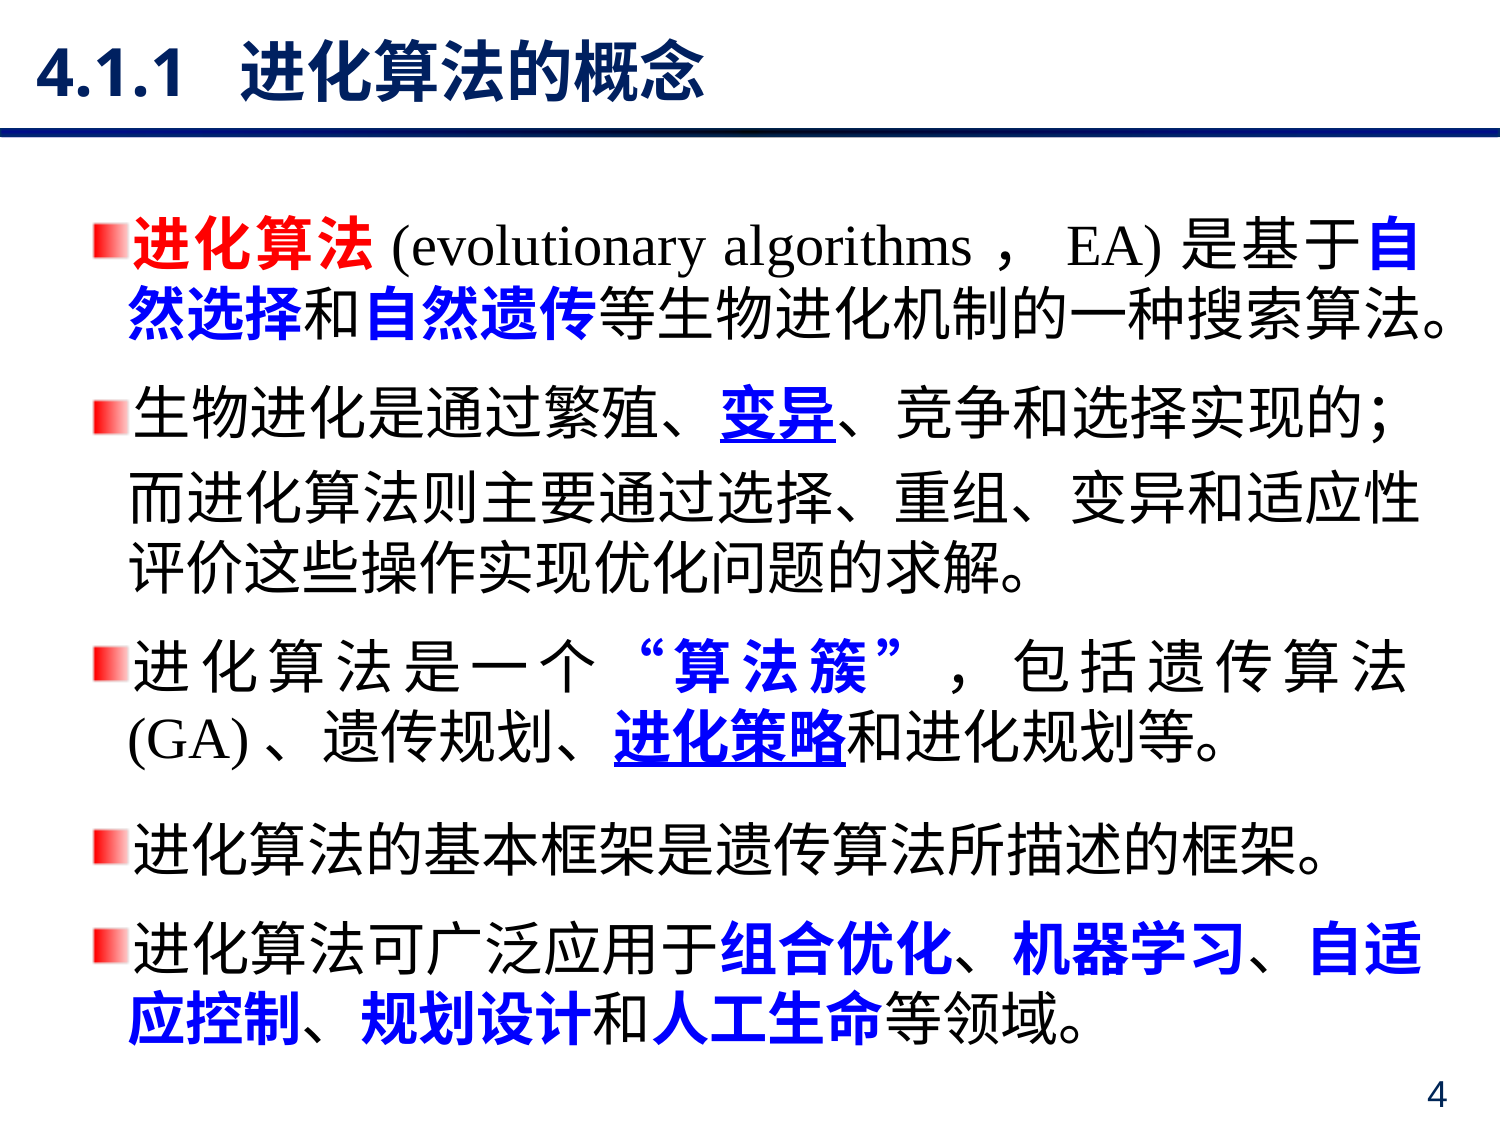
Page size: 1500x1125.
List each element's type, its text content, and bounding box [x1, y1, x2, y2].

picture [91, 221, 133, 263]
text_box 进化算法(evolutionary algorithms，EA)是基于自然选择和自然遗传等生物进化机制的一种搜索算法。 生物进化是通过繁殖、变异、竞争和选择实现的；而进化算法则主要通过选择、重组、变异和适应性评价这些操作实现优化问题的求解。 进化算法是一个“算法簇”，包括遗传算法(GA)、遗传规划、进化策略和进化规划等。 进化算法的基本框架是遗传算法所描述的框架。 进化算法可广泛应用于组合优化、机器学习、自适应控制、规划设计和人工生命等领域。 [76, 199, 1438, 1060]
picture [91, 926, 133, 968]
picture [91, 827, 133, 869]
picture [91, 644, 133, 686]
picture [0, 128, 1500, 138]
picture [91, 398, 133, 439]
title 4.1.1 进化算法的概念 [21, 22, 1439, 116]
text_box 4 [1137, 1062, 1463, 1122]
